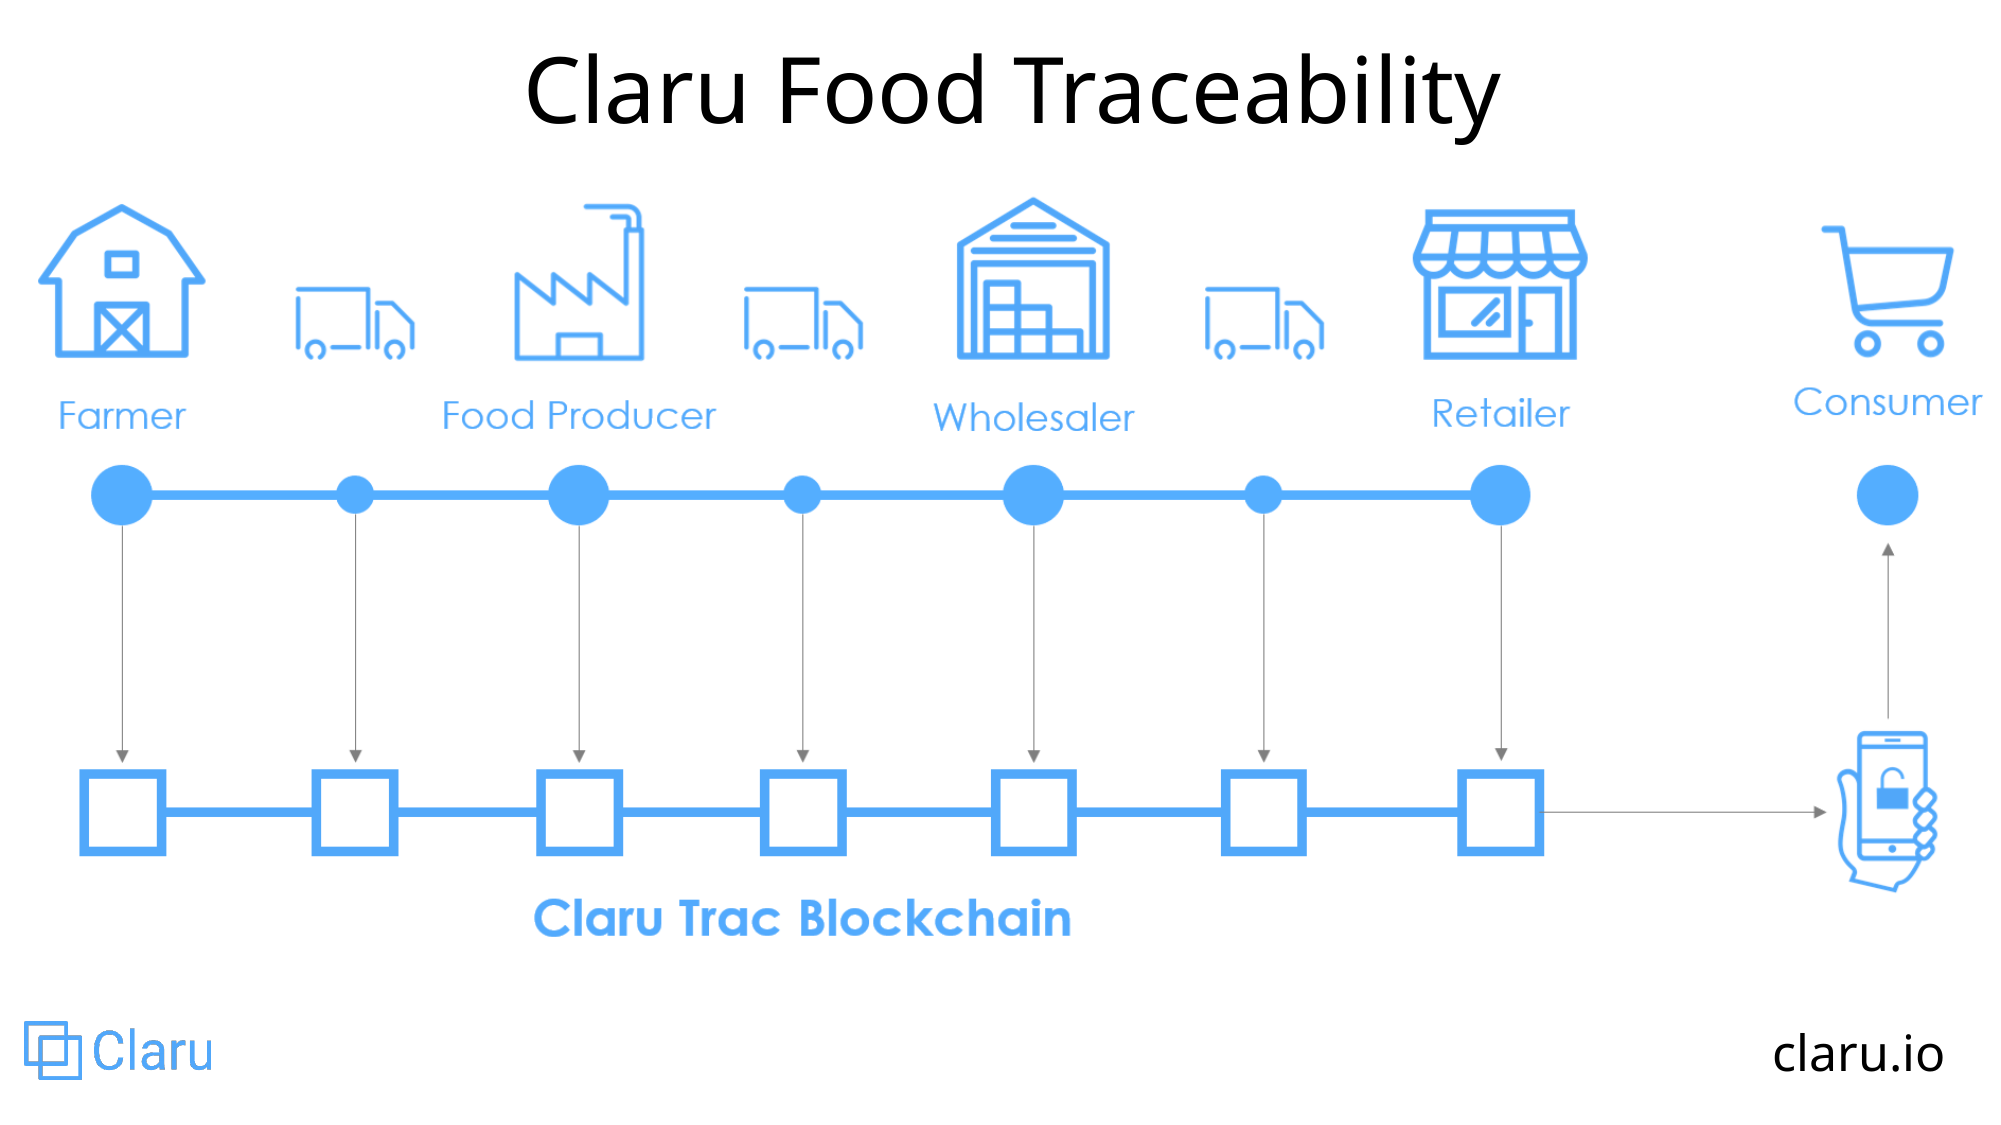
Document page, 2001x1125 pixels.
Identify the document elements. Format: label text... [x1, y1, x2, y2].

text_box Claru Food Traceability [91, 57, 1935, 162]
picture [0, 168, 2000, 957]
text_box claru.io [1725, 1009, 1961, 1097]
picture [24, 1021, 211, 1080]
